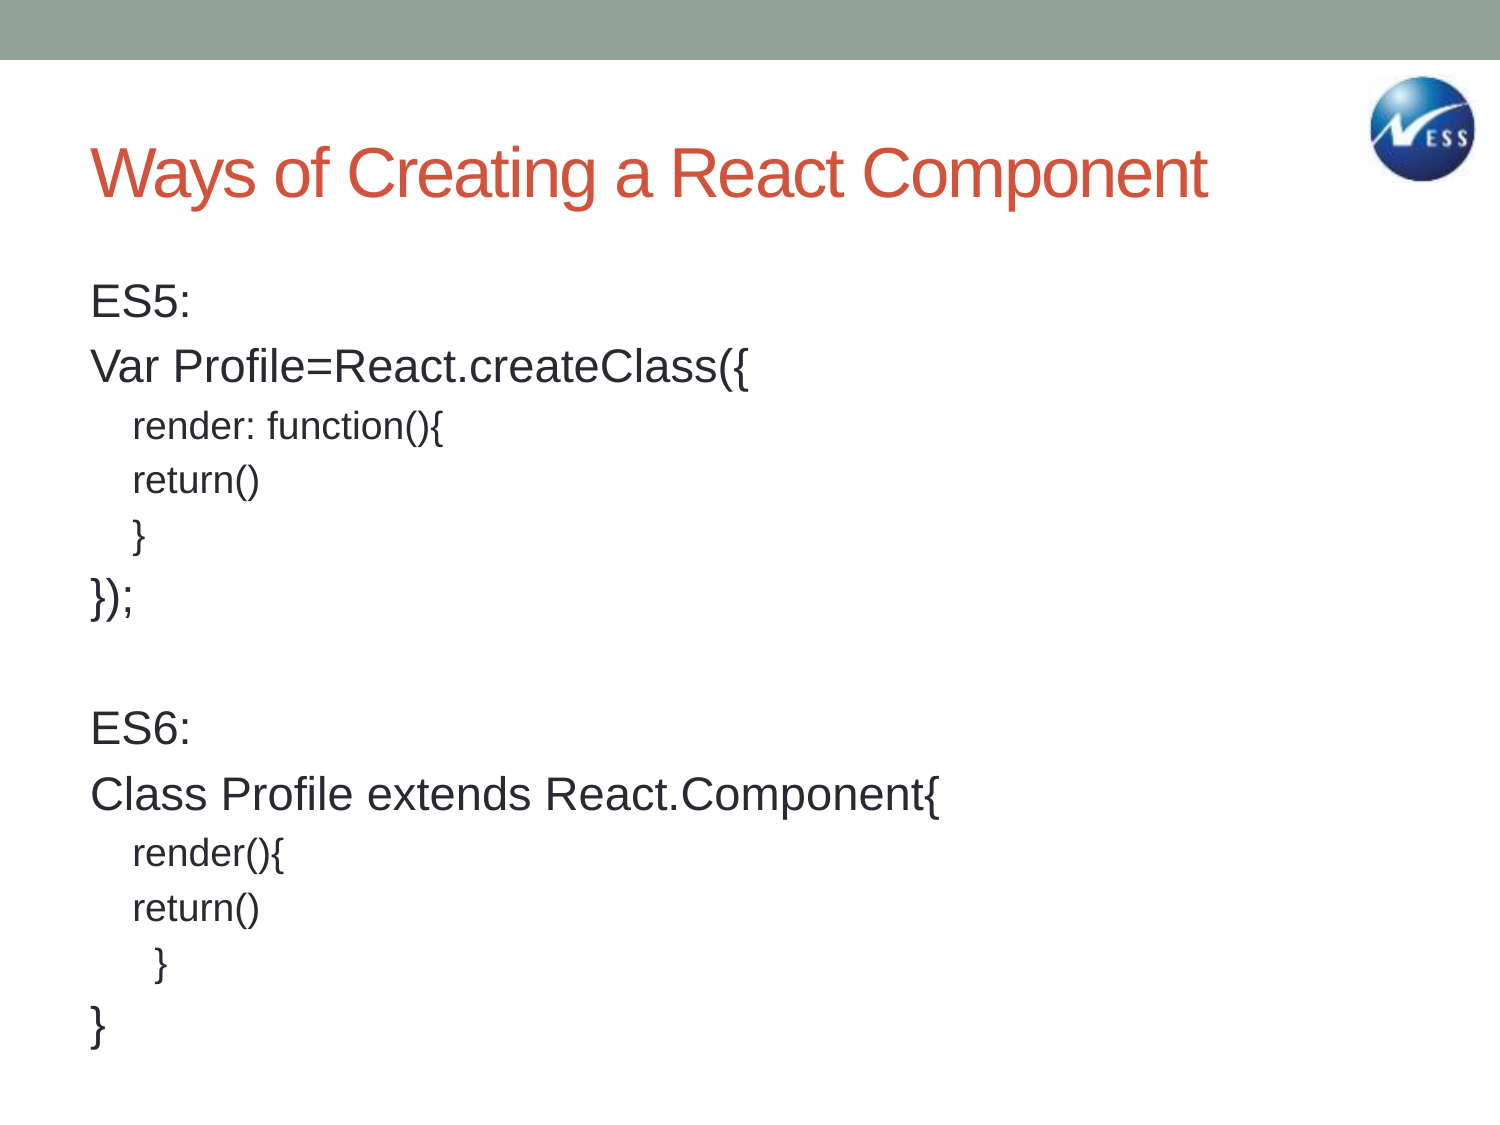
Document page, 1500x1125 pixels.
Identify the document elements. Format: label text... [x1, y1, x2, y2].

list ES5: Var Profile=React.createClass({ render: function(){ return() } }); ES6: Class Profile extends React.Component{ render(){ return() } } [75, 262, 1425, 1063]
title Ways of Creating a React Component [75, 87, 1425, 250]
picture [1368, 75, 1476, 183]
